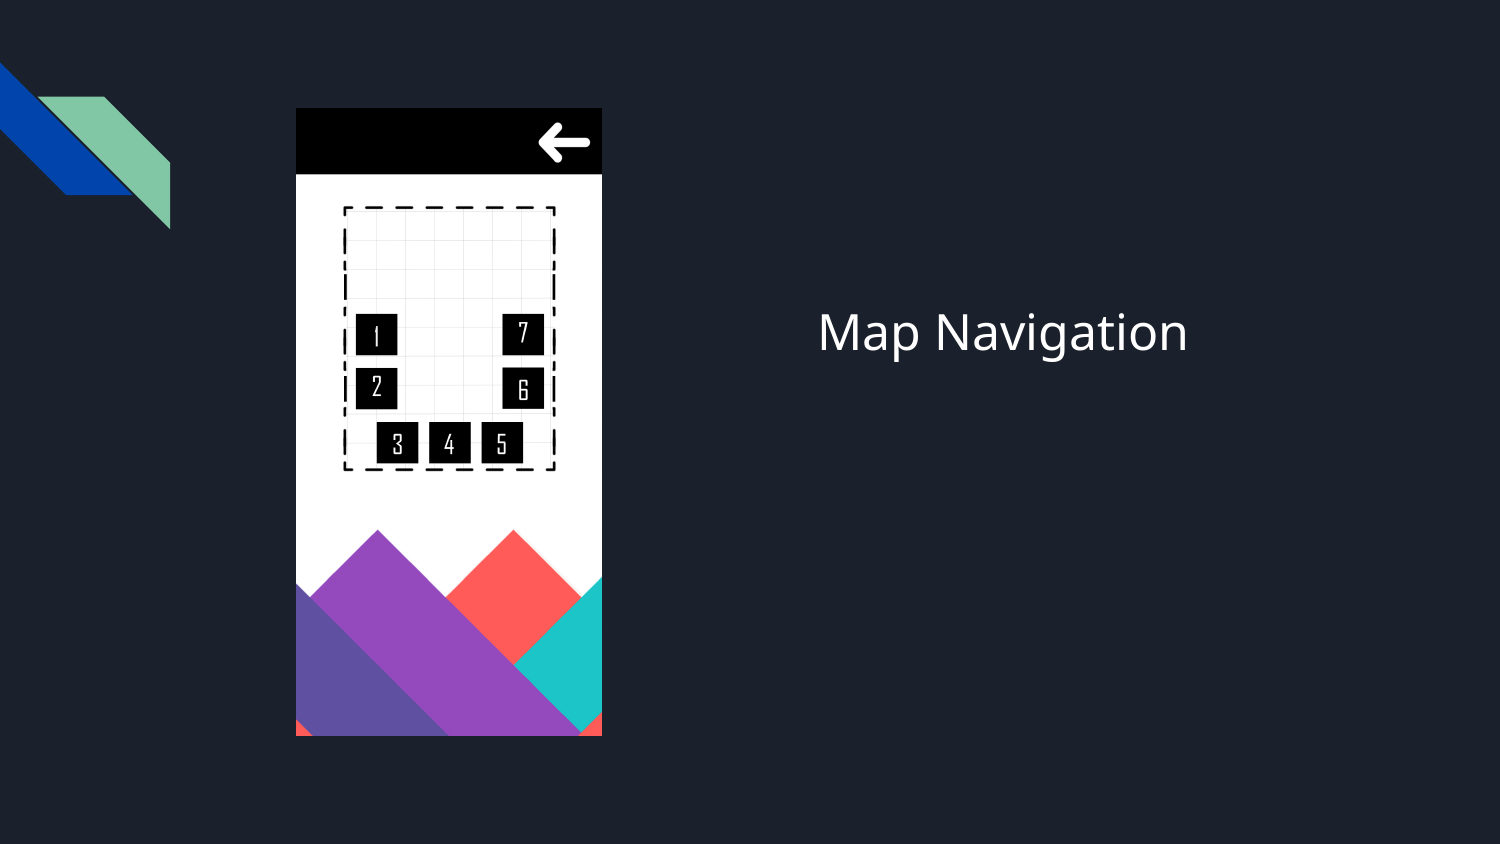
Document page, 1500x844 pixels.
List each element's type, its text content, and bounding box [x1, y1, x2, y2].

picture [295, 107, 602, 736]
title Map Navigation [802, 285, 1251, 434]
